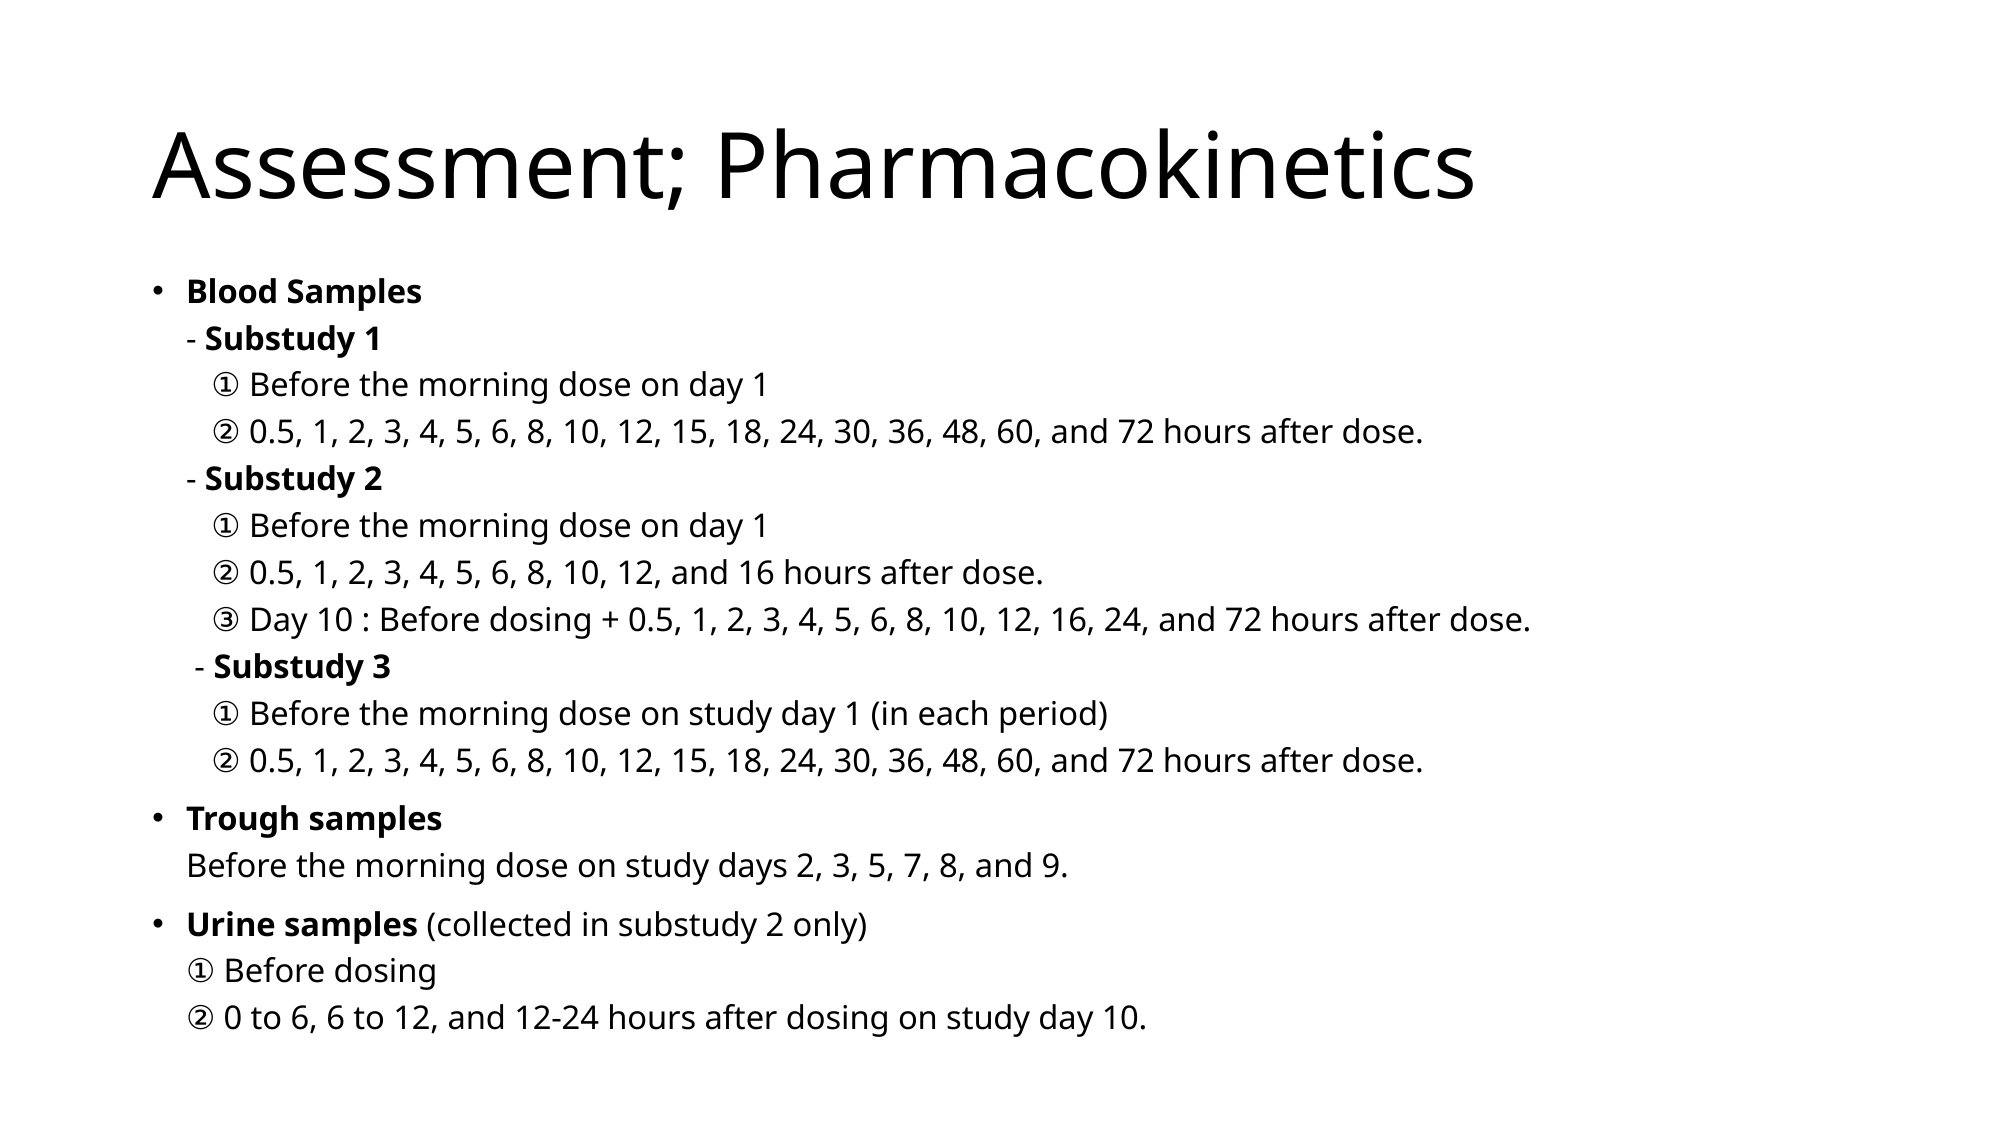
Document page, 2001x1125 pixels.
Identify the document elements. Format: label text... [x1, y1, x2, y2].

title Assessment; Pharmacokinetics [137, 59, 1863, 255]
list Blood Samples - Substudy 1 ① Before the morning dose on day 1 ② 0.5, 1, 2, 3, 4, 5, 6, 8, 10, 12, 15, 18, 24, 30, 36, 48, 60, and 72 hours after dose. - Substudy 2 ① Before the morning dose on day 1 ② 0.5, 1, 2, 3, 4, 5, 6, 8, 10, 12, and 16 hours after dose. ③ Day 10 : Before dosing + 0.5, 1, 2, 3, 4, 5, 6, 8, 10, 12, 16, 24, and 72 hours after dose. - Substudy 3 ① Before the morning dose on study day 1 (in each period) ② 0.5, 1, 2, 3, 4, 5, 6, 8, 10, 12, 15, 18, 24, 30, 36, 48, 60, and 72 hours after dose. Trough samples Before the morning dose on study days 2, 3, 5, 7, 8, and 9. Urine samples (collected in substudy 2 only) ① Before dosing ② 0 to 6, 6 to 12, and 12-24 hours after dosing on study day 10. [137, 255, 1863, 1049]
